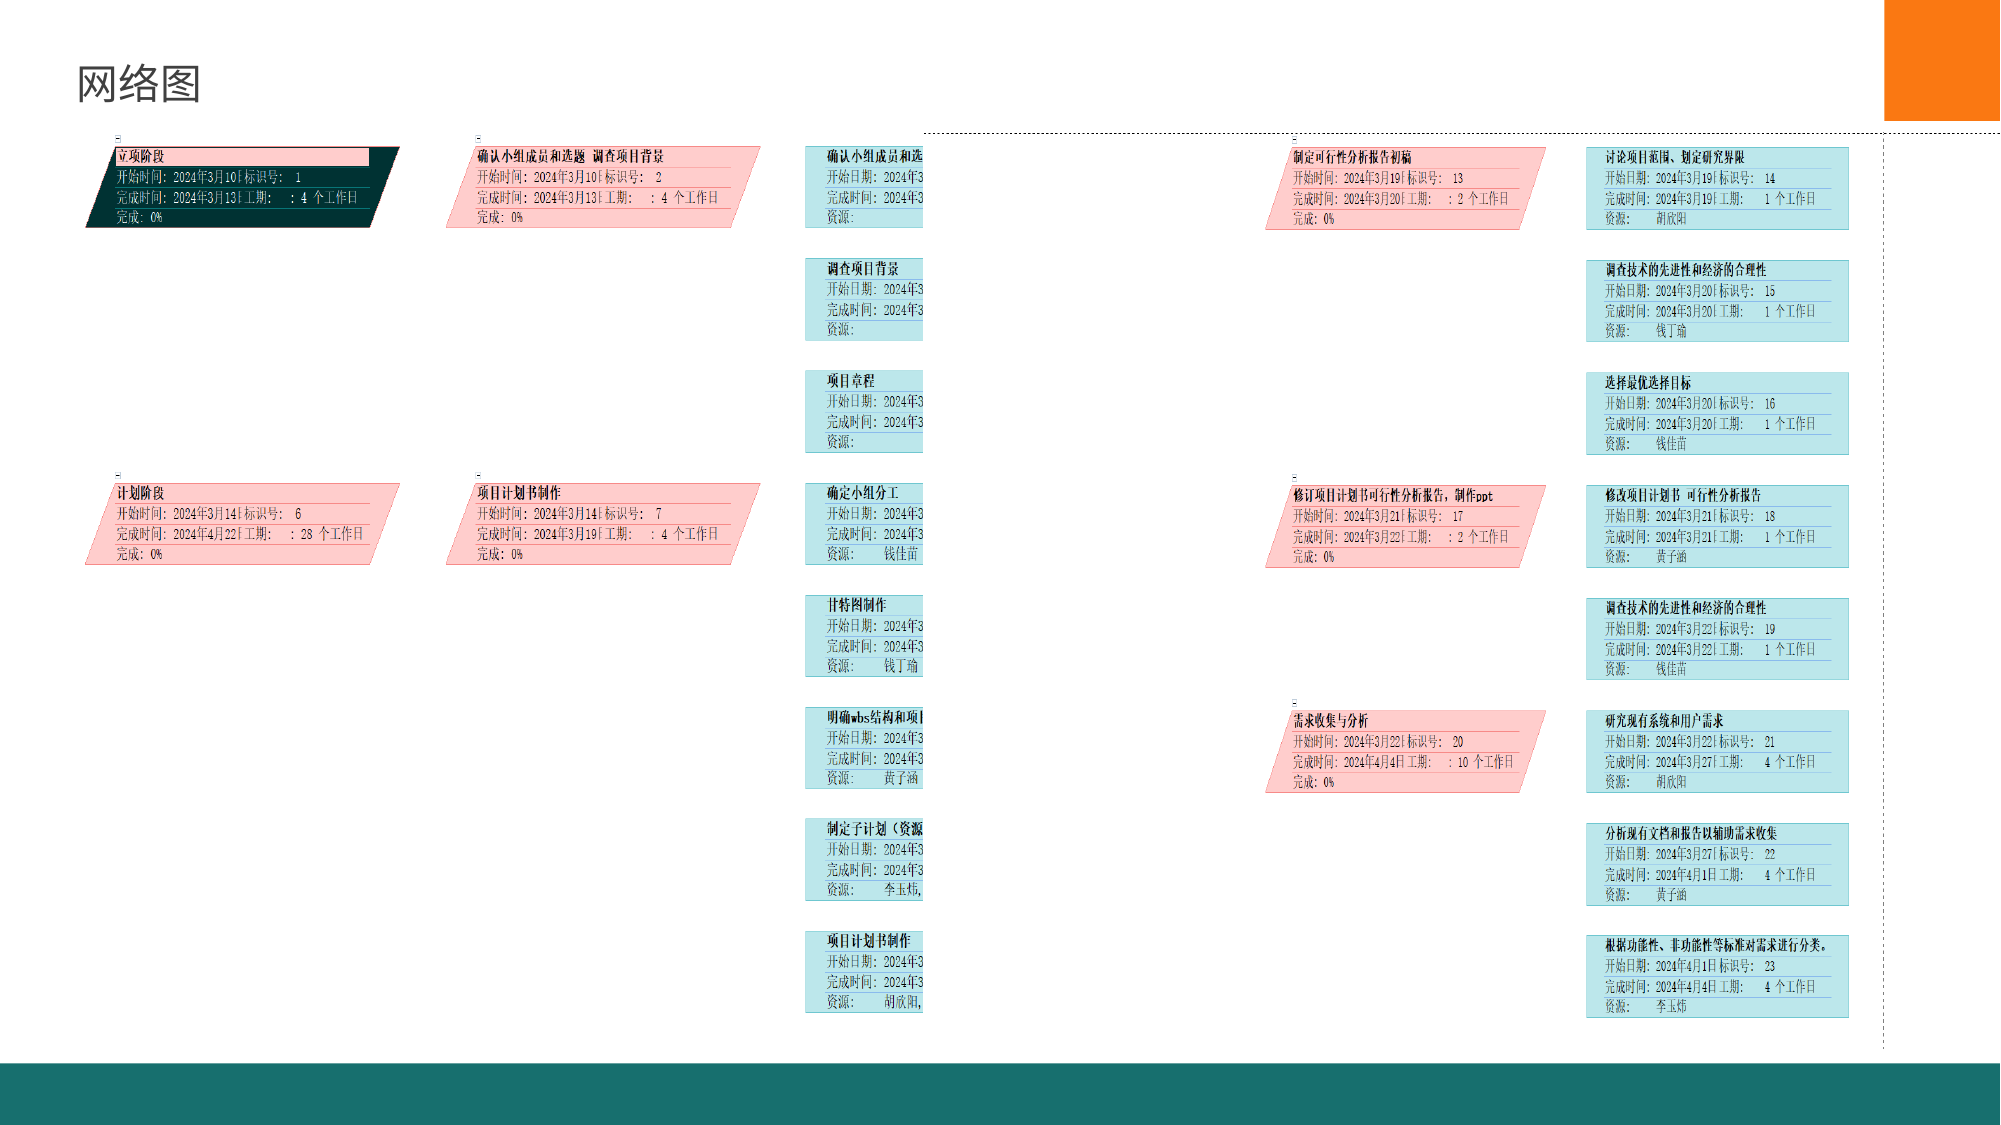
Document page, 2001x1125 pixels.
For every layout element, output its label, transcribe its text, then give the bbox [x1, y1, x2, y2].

picture [62, 132, 2000, 1049]
text_box [1883, 0, 2000, 122]
text_box [0, 1062, 2000, 1125]
text_box 网络图 [62, 50, 346, 116]
